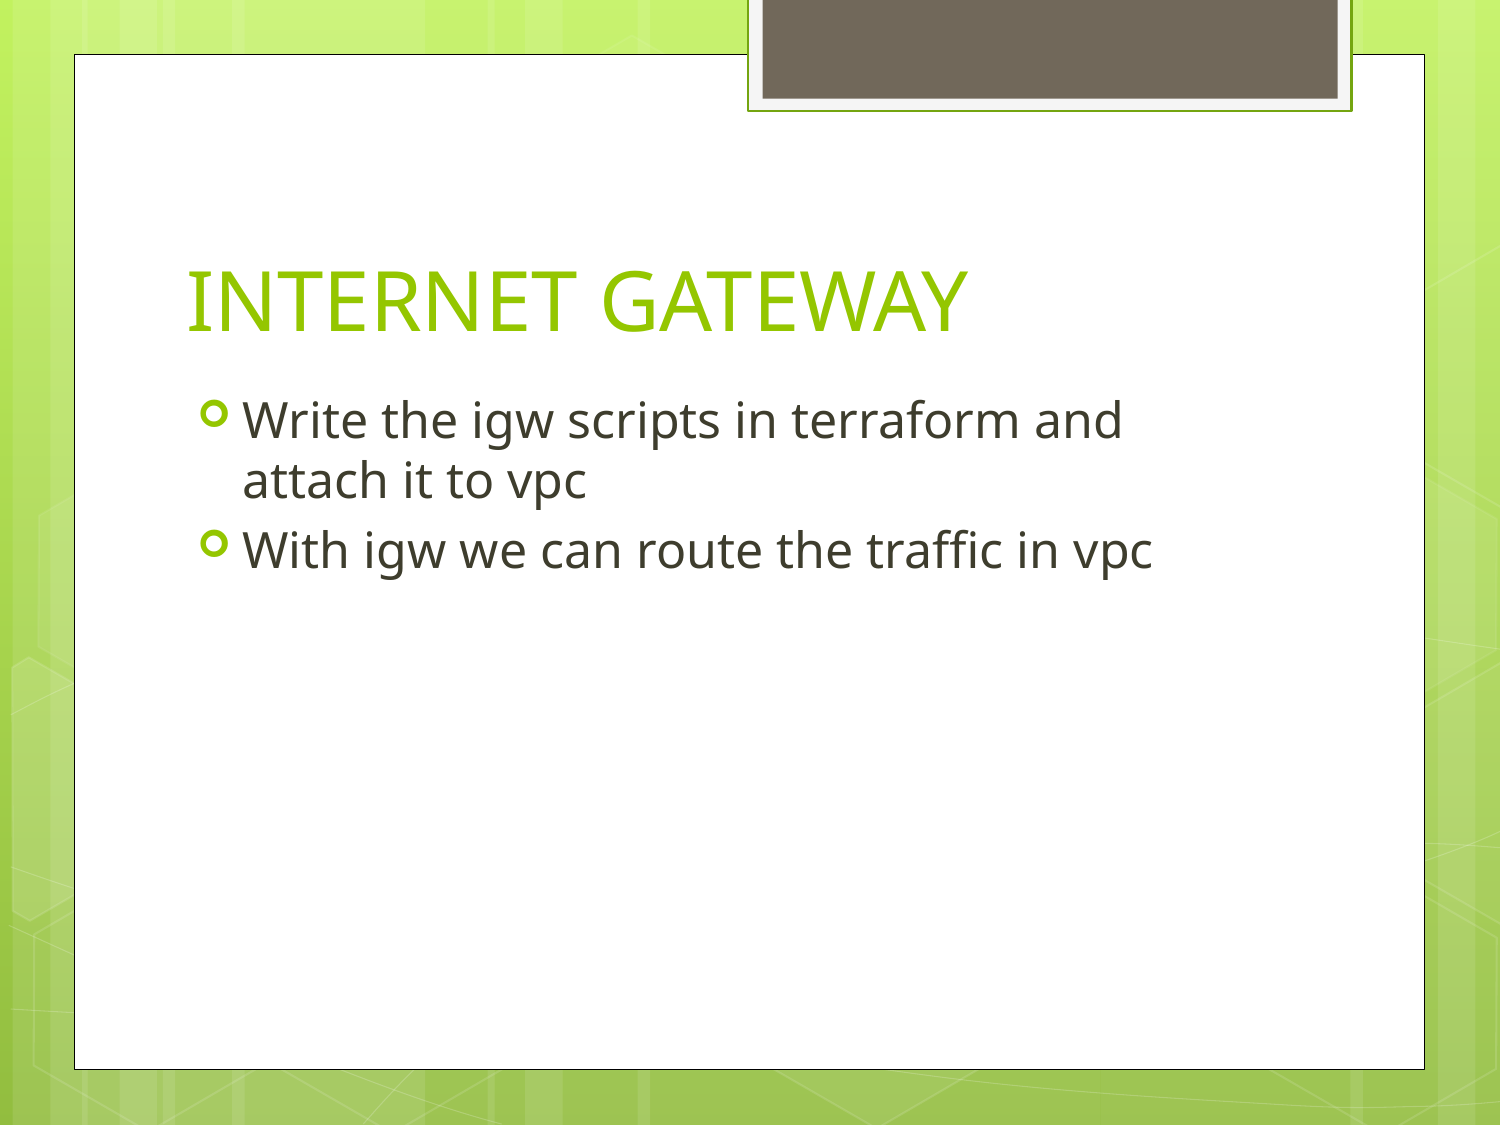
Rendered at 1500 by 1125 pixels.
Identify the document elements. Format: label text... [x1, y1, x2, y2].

list Write the igw scripts in terraform and attach it to vpc With igw we can route the traffic in vpc [171, 381, 1283, 957]
title INTERNET GATEWAY [171, 168, 1324, 357]
